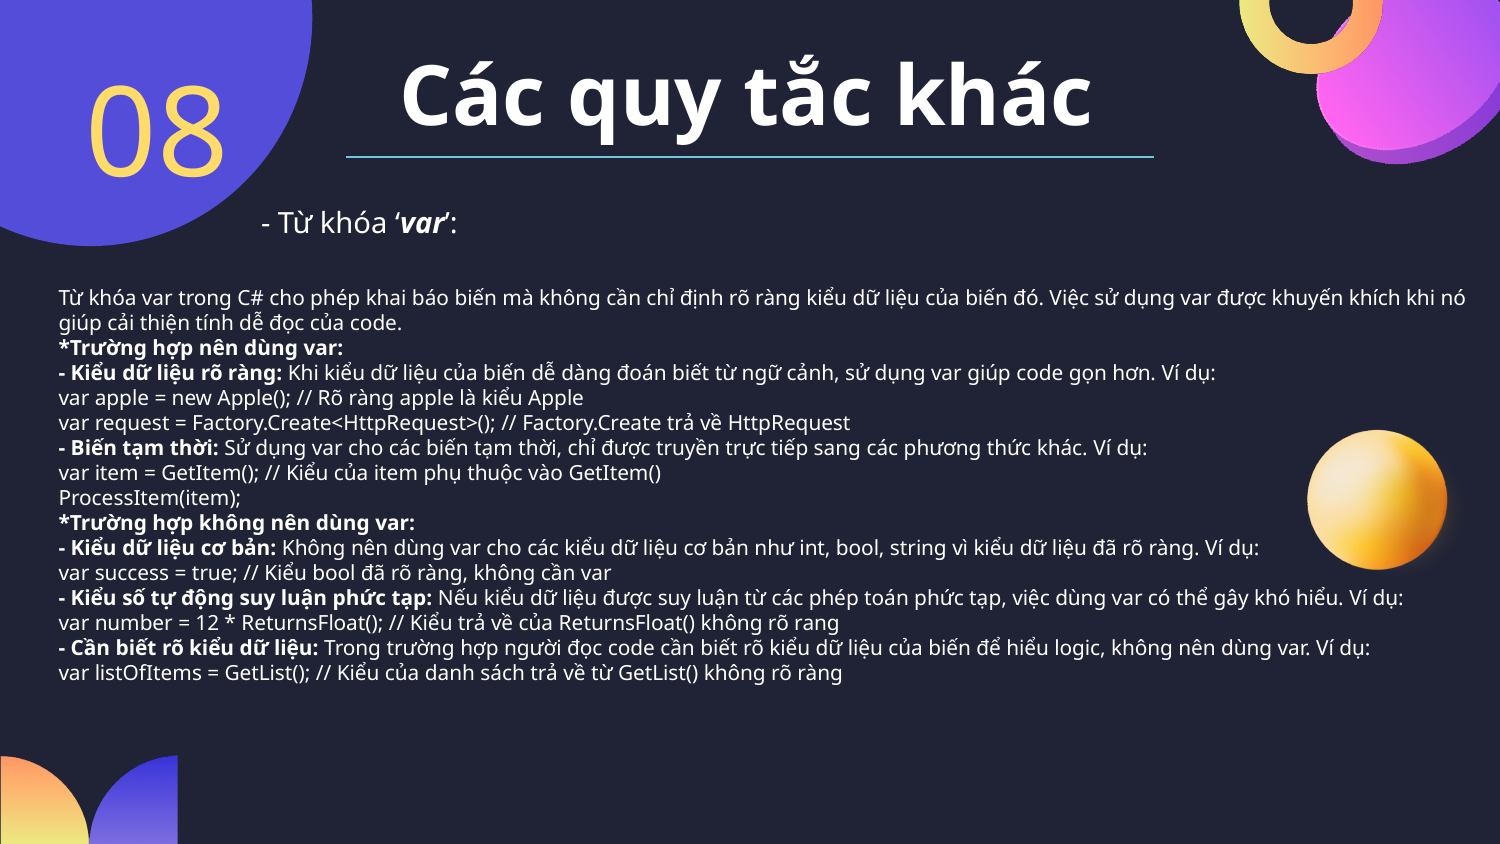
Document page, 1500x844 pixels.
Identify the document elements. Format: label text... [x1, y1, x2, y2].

picture [1239, 0, 1500, 185]
picture [1309, 425, 1475, 587]
picture [1, 756, 178, 844]
text_box - Từ khóa ‘var’: [171, 172, 657, 276]
text_box [0, 0, 313, 247]
title 08 [70, 51, 273, 202]
title Các quy tắc khác [384, 51, 1307, 158]
text_box Từ khóa var trong C# cho phép khai báo biến mà không cần chỉ định rõ ràng kiểu dữ liệu của biến đó. Việc sử dụng var được khuyến khích khi nó giúp cải thiện tính dễ đọc của code. *Trường hợp nên dùng var: - Kiểu dữ liệu rõ ràng: Khi kiểu dữ liệu của biến dễ dàng đoán biết từ ngữ cảnh, sử dụng var giúp code gọn hơn. Ví dụ: var apple = new Apple(); // Rõ ràng apple là kiểu Apple var request = Factory.Create<HttpRequest>(); // Factory.Create trả về HttpRequest - Biến tạm thời: Sử dụng var cho các biến tạm thời, chỉ được truyền trực tiếp sang các phương thức khác. Ví dụ: var item = GetItem(); // Kiểu của item phụ thuộc vào GetItem() ProcessItem(item); *Trường hợp không nên dùng var: - Kiểu dữ liệu cơ bản: Không nên dùng var cho các kiểu dữ liệu cơ bản như int, bool, string vì kiểu dữ liệu đã rõ ràng. Ví dụ: var success = true; // Kiểu bool đã rõ ràng, không cần var - Kiểu số tự động suy luận phức tạp: Nếu kiểu dữ liệu được suy luận từ các phép toán phức tạp, việc dùng var có thể gây khó hiểu. Ví dụ: var number = 12 * ReturnsFloat(); // Kiểu trả về của ReturnsFloat() không rõ rang - Cần biết rõ kiểu dữ liệu: Trong trường hợp người đọc code cần biết rõ kiểu dữ liệu của biến để hiểu logic, không nên dùng var. Ví dụ: var listOfItems = GetList(); // Kiểu của danh sách trả về từ GetList() không rõ ràng [43, 277, 1500, 693]
